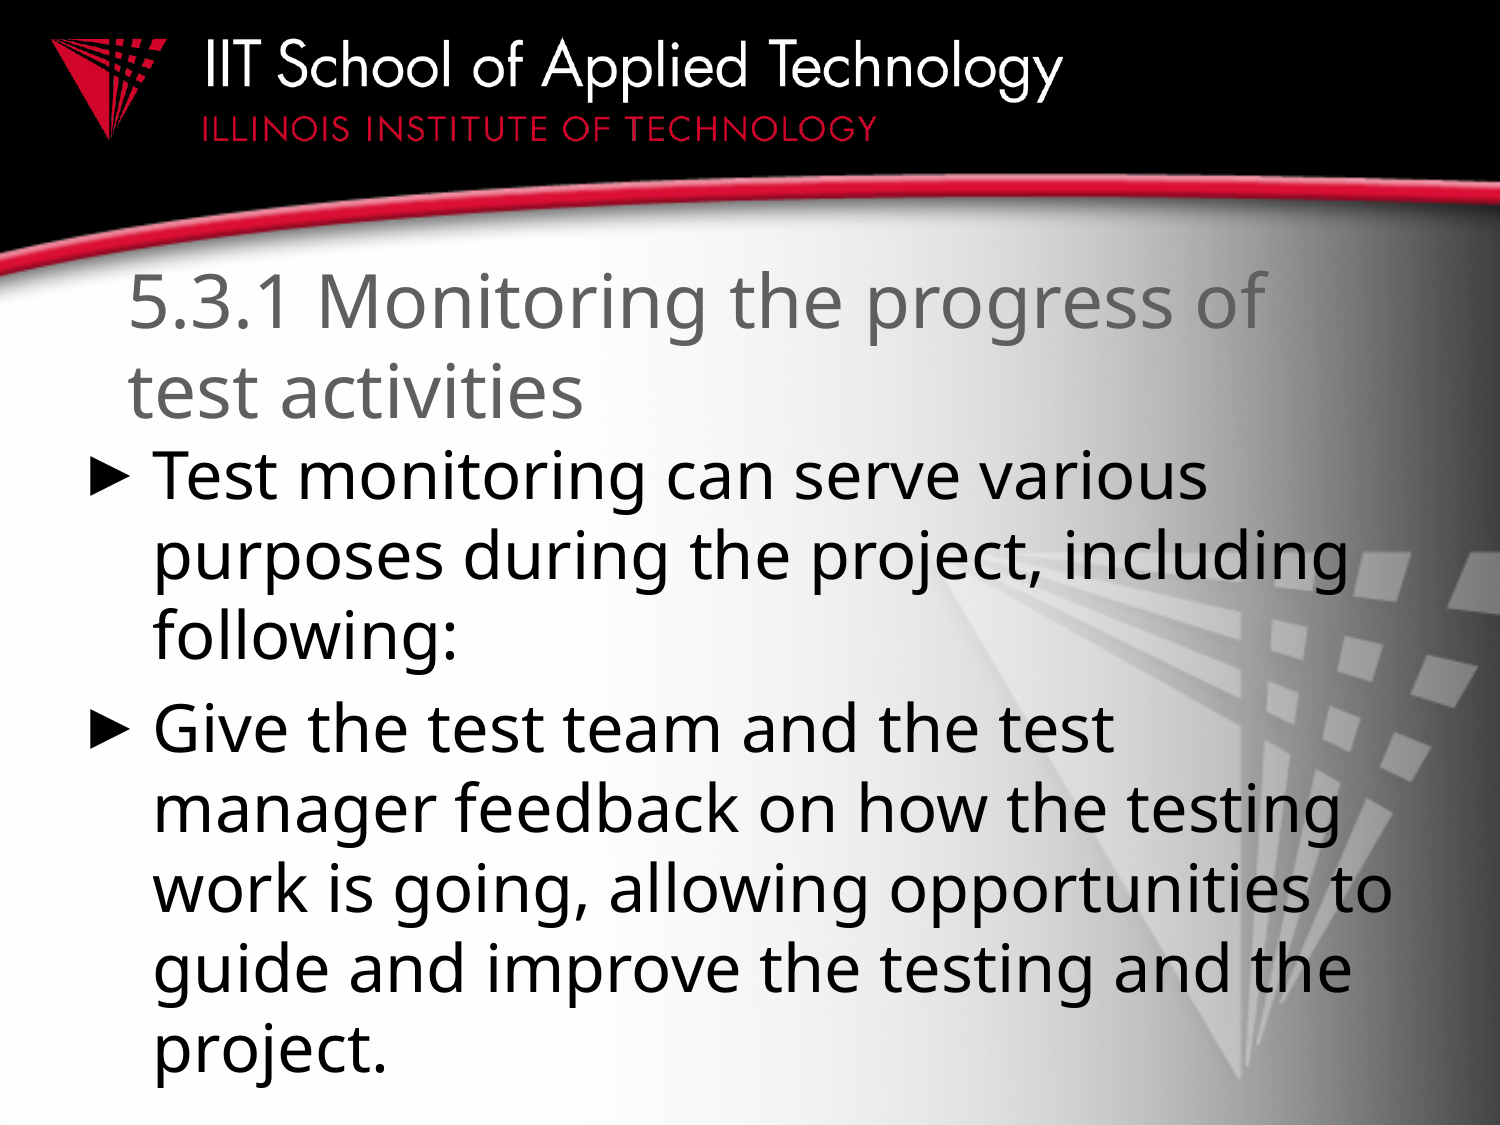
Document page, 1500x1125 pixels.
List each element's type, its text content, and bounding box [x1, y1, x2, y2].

list Test monitoring can serve various purposes during the project, including following: Give the test team and the test manager feedback on how the testing work is going, allowing opportunities to guide and improve the testing and the project. [62, 424, 1413, 1101]
picture [0, 0, 1500, 1125]
title 5.3.1 Monitoring the progress of test activities [112, 249, 1388, 424]
